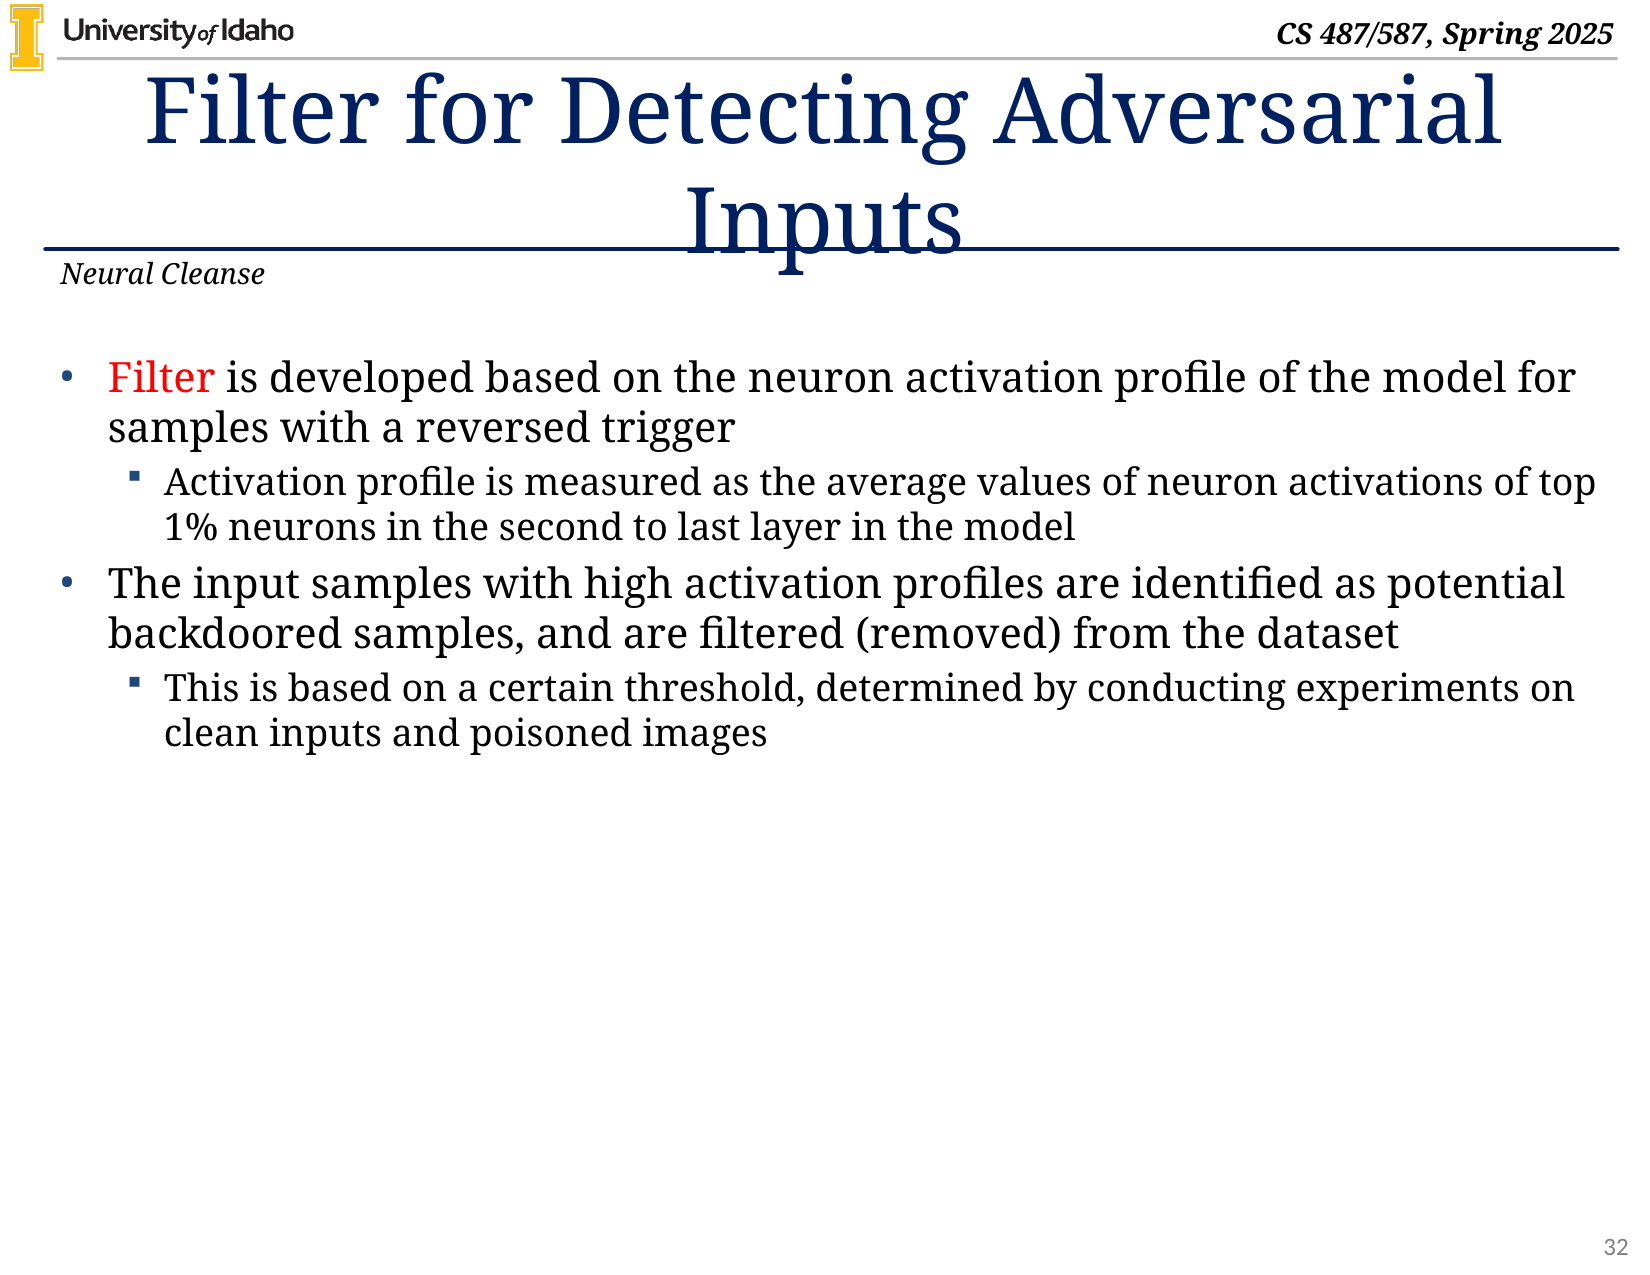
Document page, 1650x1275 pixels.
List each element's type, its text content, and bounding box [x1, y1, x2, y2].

list Neural Cleanse [45, 247, 1062, 306]
list Filter is developed based on the neuron activation profile of the model for samples with a reversed trigger Activation profile is measured as the average values of neuron activations of top 1% neurons in the second to last layer in the model The input samples with high activation profiles are identified as potential backdoored samples, and are filtered (removed) from the dataset This is based on a certain threshold, determined by conducting experiments on clean inputs and poisoned images [45, 342, 1618, 1224]
picture [9, 4, 48, 71]
picture [57, 2, 294, 52]
title Filter for Detecting Adversarial Inputs [0, 75, 1650, 248]
